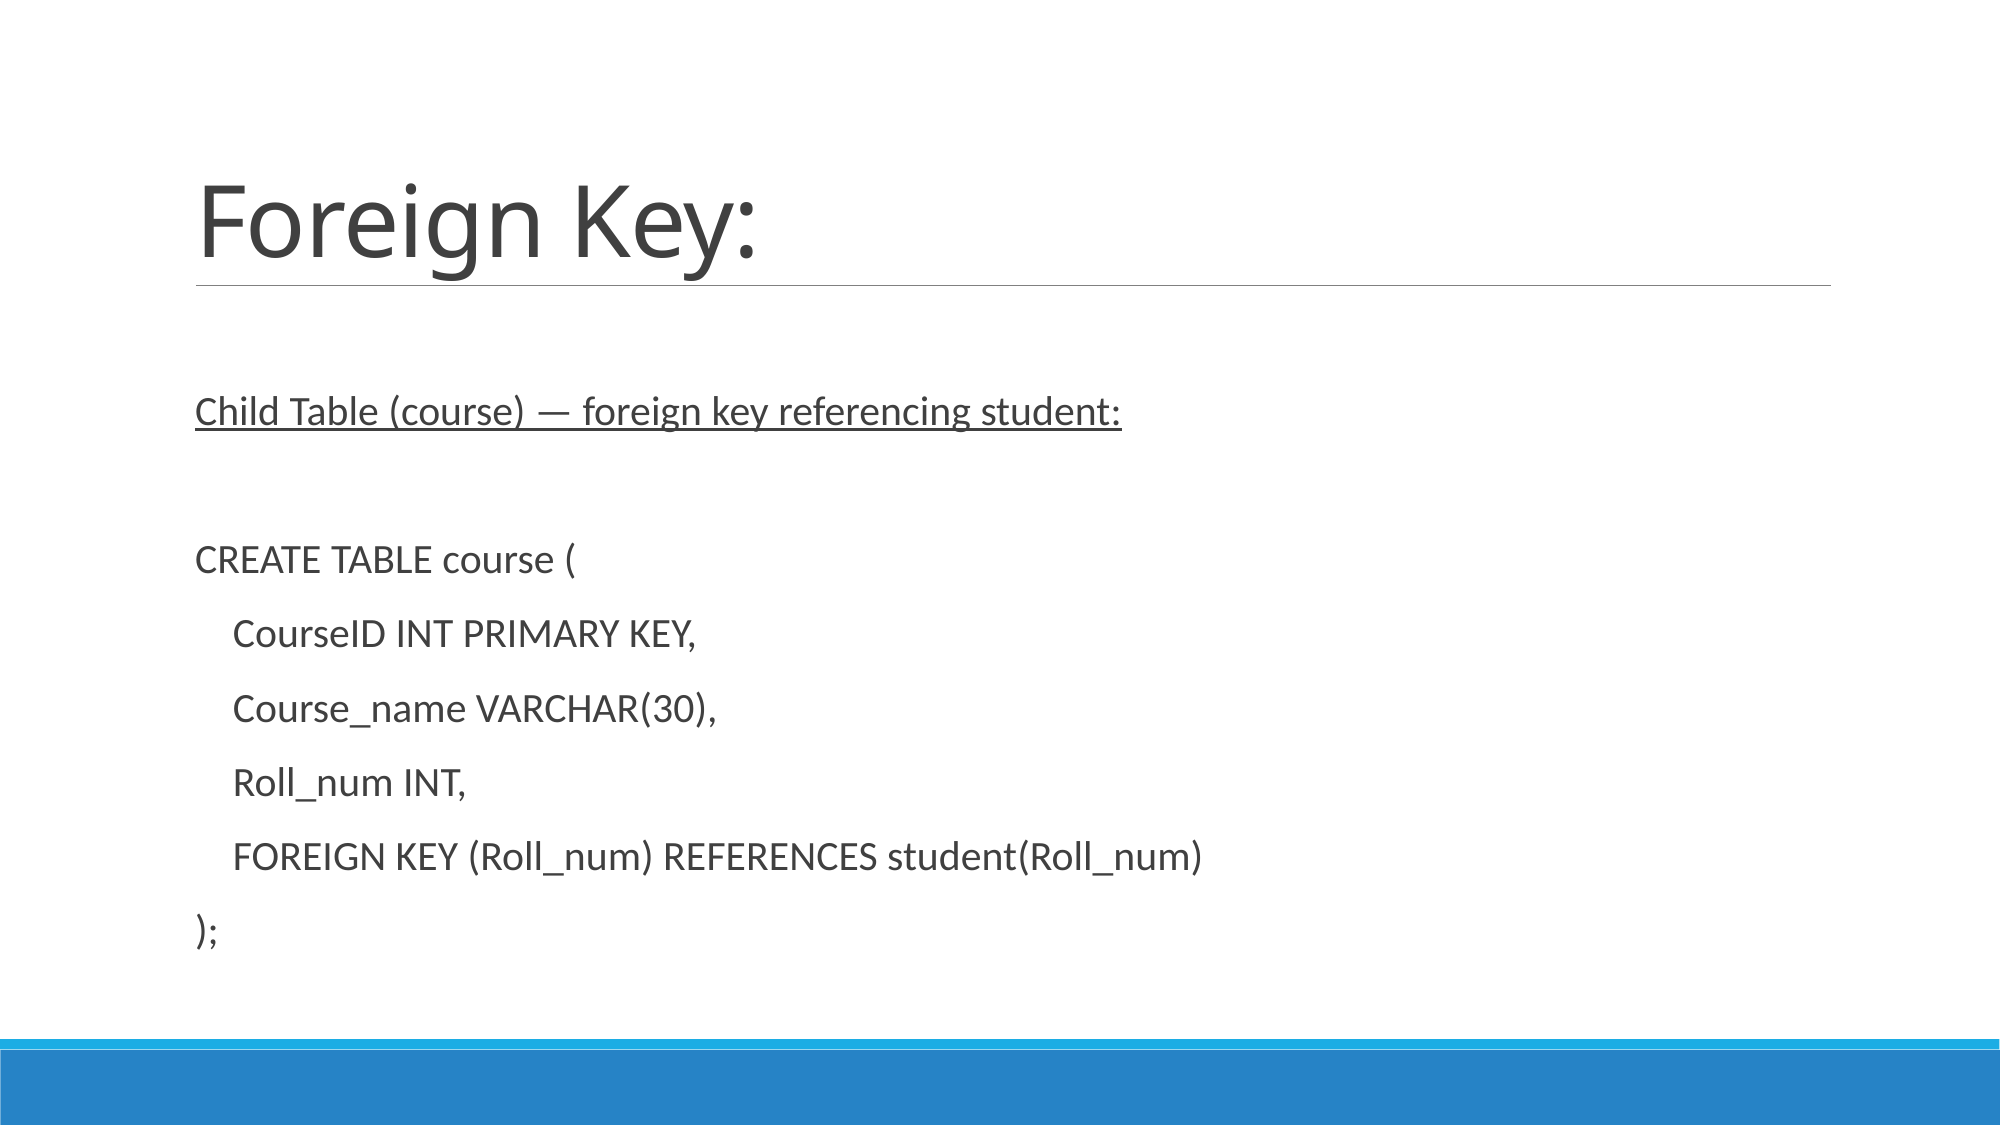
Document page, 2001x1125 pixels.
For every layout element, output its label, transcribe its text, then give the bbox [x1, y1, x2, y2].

title Foreign Key: [180, 47, 1830, 285]
list Child Table (course) — foreign key referencing student: CREATE TABLE course ( CourseID INT PRIMARY KEY, Course_name VARCHAR(30), Roll_num INT, FOREIGN KEY (Roll_num) REFERENCES student(Roll_num) ); [180, 302, 1830, 963]
